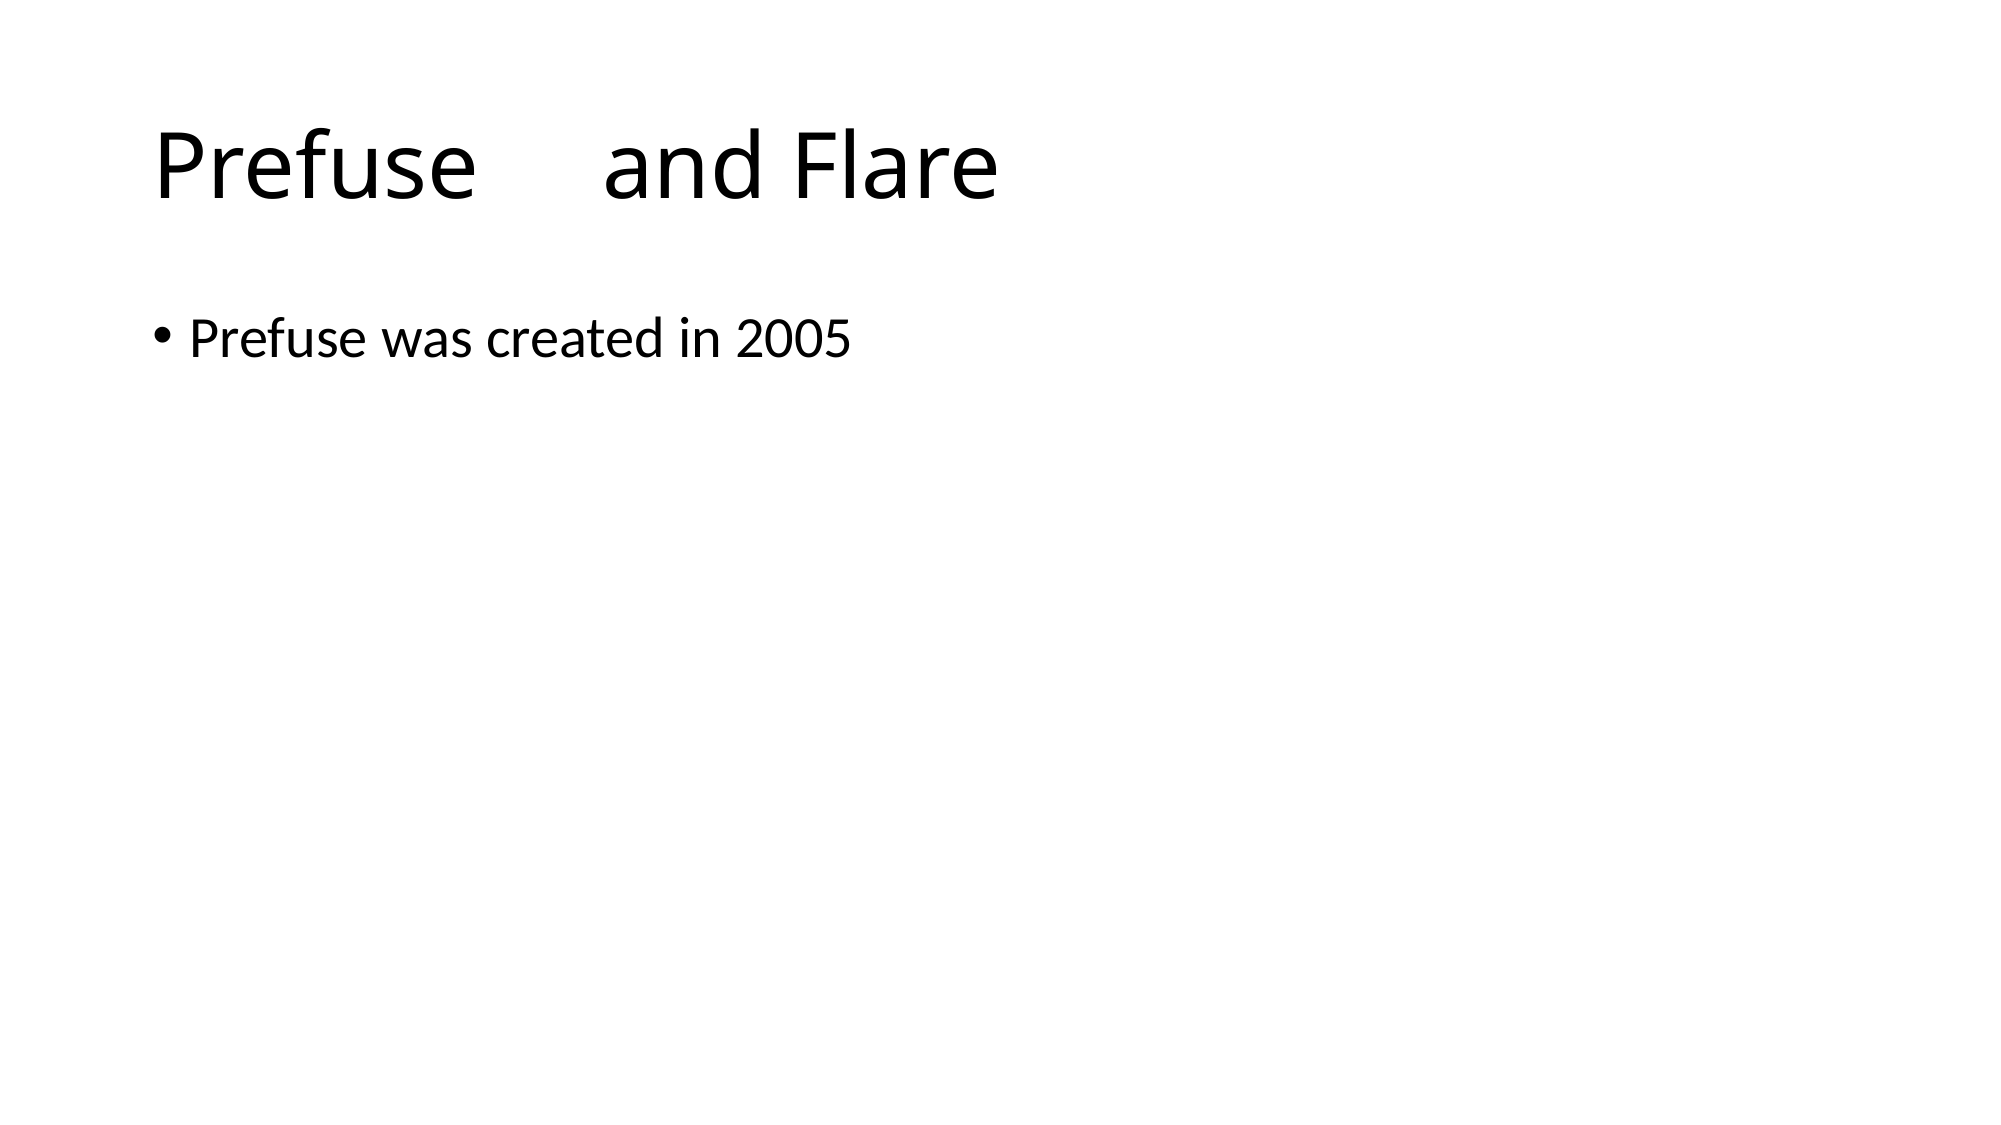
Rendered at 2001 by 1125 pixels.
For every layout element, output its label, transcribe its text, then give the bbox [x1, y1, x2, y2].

list Prefuse was created in 2005 [137, 299, 1863, 1014]
title Prefuse and Flare [137, 59, 1863, 278]
